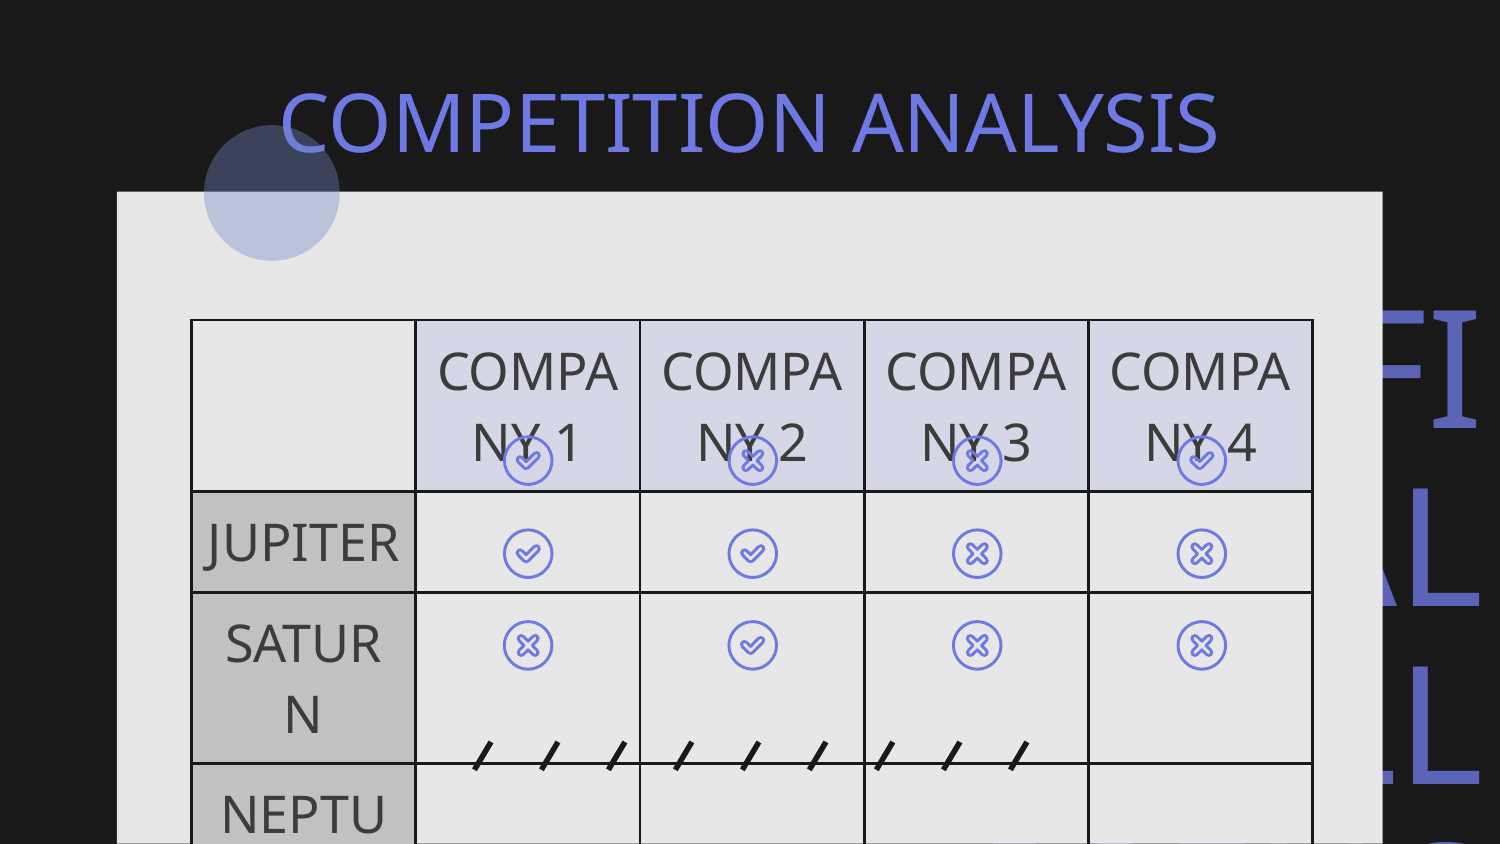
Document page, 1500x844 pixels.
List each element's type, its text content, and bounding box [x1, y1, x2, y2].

table_cell [417, 594, 639, 762]
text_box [502, 528, 554, 580]
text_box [502, 435, 554, 487]
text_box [1176, 528, 1228, 580]
text_box [204, 125, 340, 261]
table_header [193, 321, 414, 490]
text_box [951, 435, 1003, 487]
table_cell [641, 780, 863, 844]
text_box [502, 619, 554, 671]
table_cell [1090, 493, 1311, 591]
table_cell [866, 594, 1087, 762]
table_cell [1090, 594, 1311, 762]
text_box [1176, 619, 1228, 671]
table_cell NEPTUNE [193, 765, 414, 844]
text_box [951, 528, 1003, 580]
table_header COMPANY 4 [1090, 321, 1311, 490]
table_cell [641, 594, 863, 738]
table_cell [866, 493, 1087, 591]
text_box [727, 619, 779, 671]
table_cell JUPITER [193, 493, 414, 591]
table_cell [417, 493, 639, 591]
table_cell [417, 765, 639, 844]
table_cell SATURN [193, 594, 414, 762]
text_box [951, 619, 1003, 671]
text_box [727, 528, 779, 580]
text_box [727, 435, 779, 487]
title COMPETITION ANALYSIS [118, 72, 1382, 167]
table_cell [866, 765, 1087, 844]
table_cell [641, 493, 863, 591]
table_cell [1090, 765, 1311, 844]
table_header COMPANY 1 [417, 321, 639, 490]
table_header COMPANY 3 [866, 321, 1087, 490]
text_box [471, 740, 1030, 772]
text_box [1176, 435, 1228, 487]
table_header COMPANY 2 [641, 321, 863, 490]
